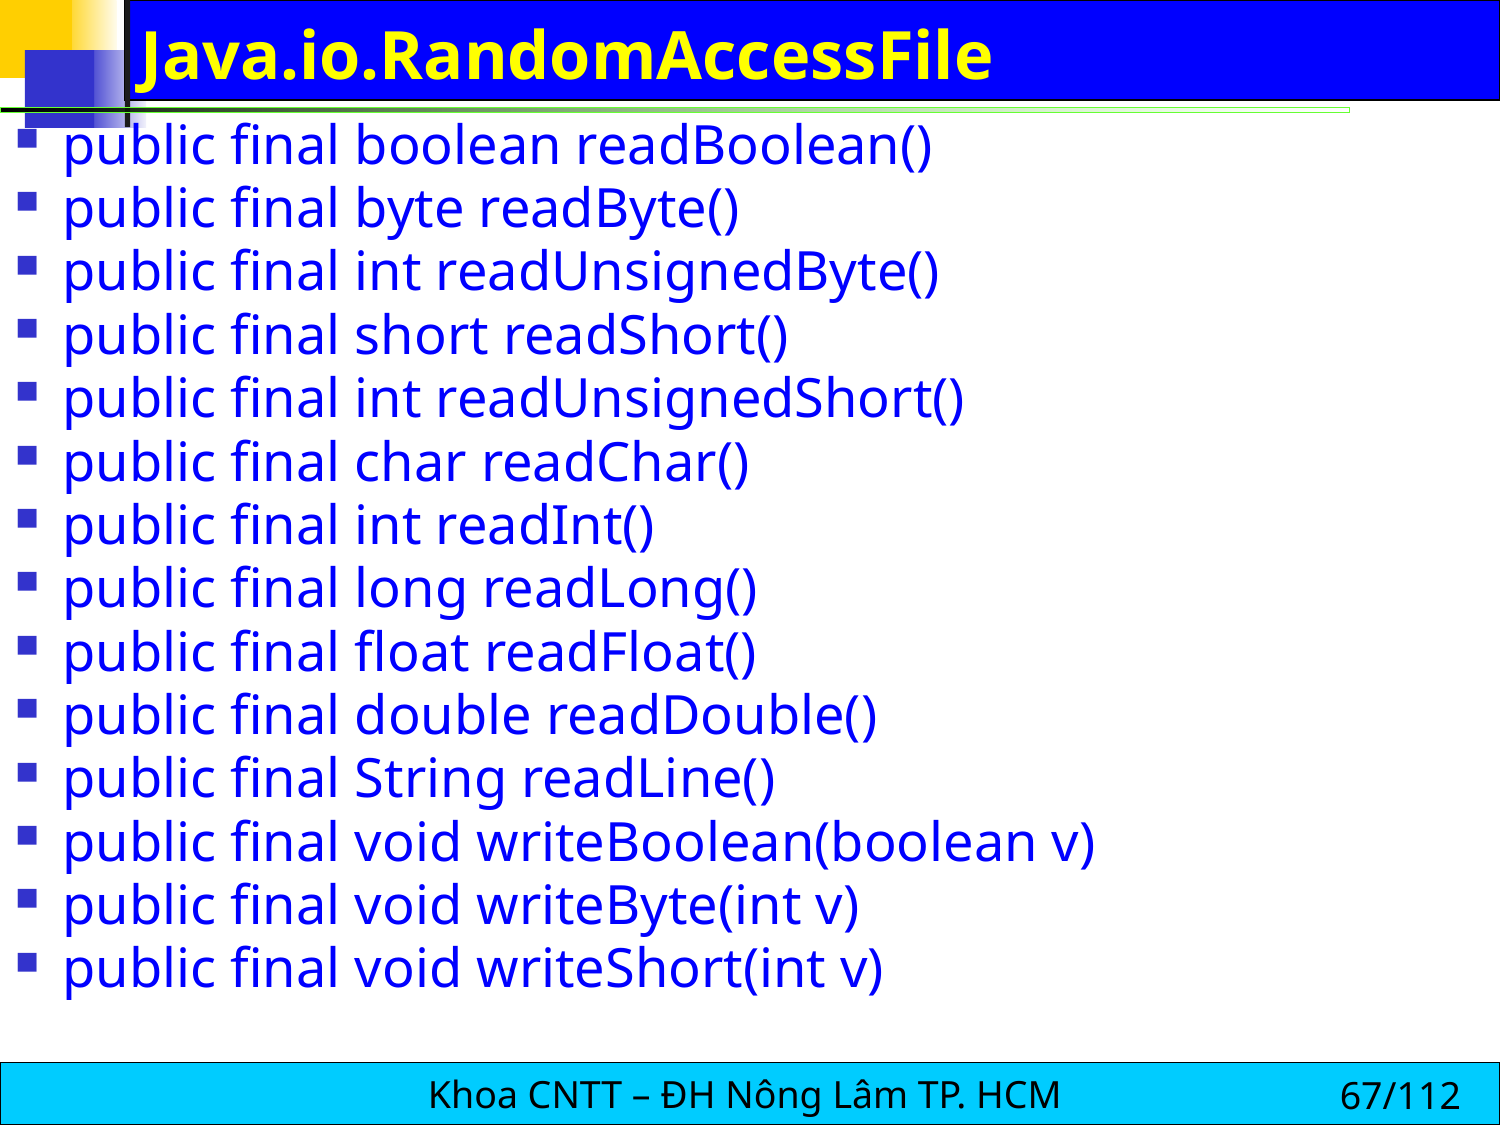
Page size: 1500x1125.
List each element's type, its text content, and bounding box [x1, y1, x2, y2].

list public final boolean readBoolean() public final byte readByte() public final int readUnsignedByte() public final short readShort() public final int readUnsignedShort() public final char readChar() public final int readInt() public final long readLong() public final float readFloat() public final double readDouble() public final String readLine() public final void writeBoolean(boolean v) public final void writeByte(int v) public final void writeShort(int v) [0, 112, 1500, 1050]
title Java.io.RandomAccessFile [124, 12, 1467, 101]
